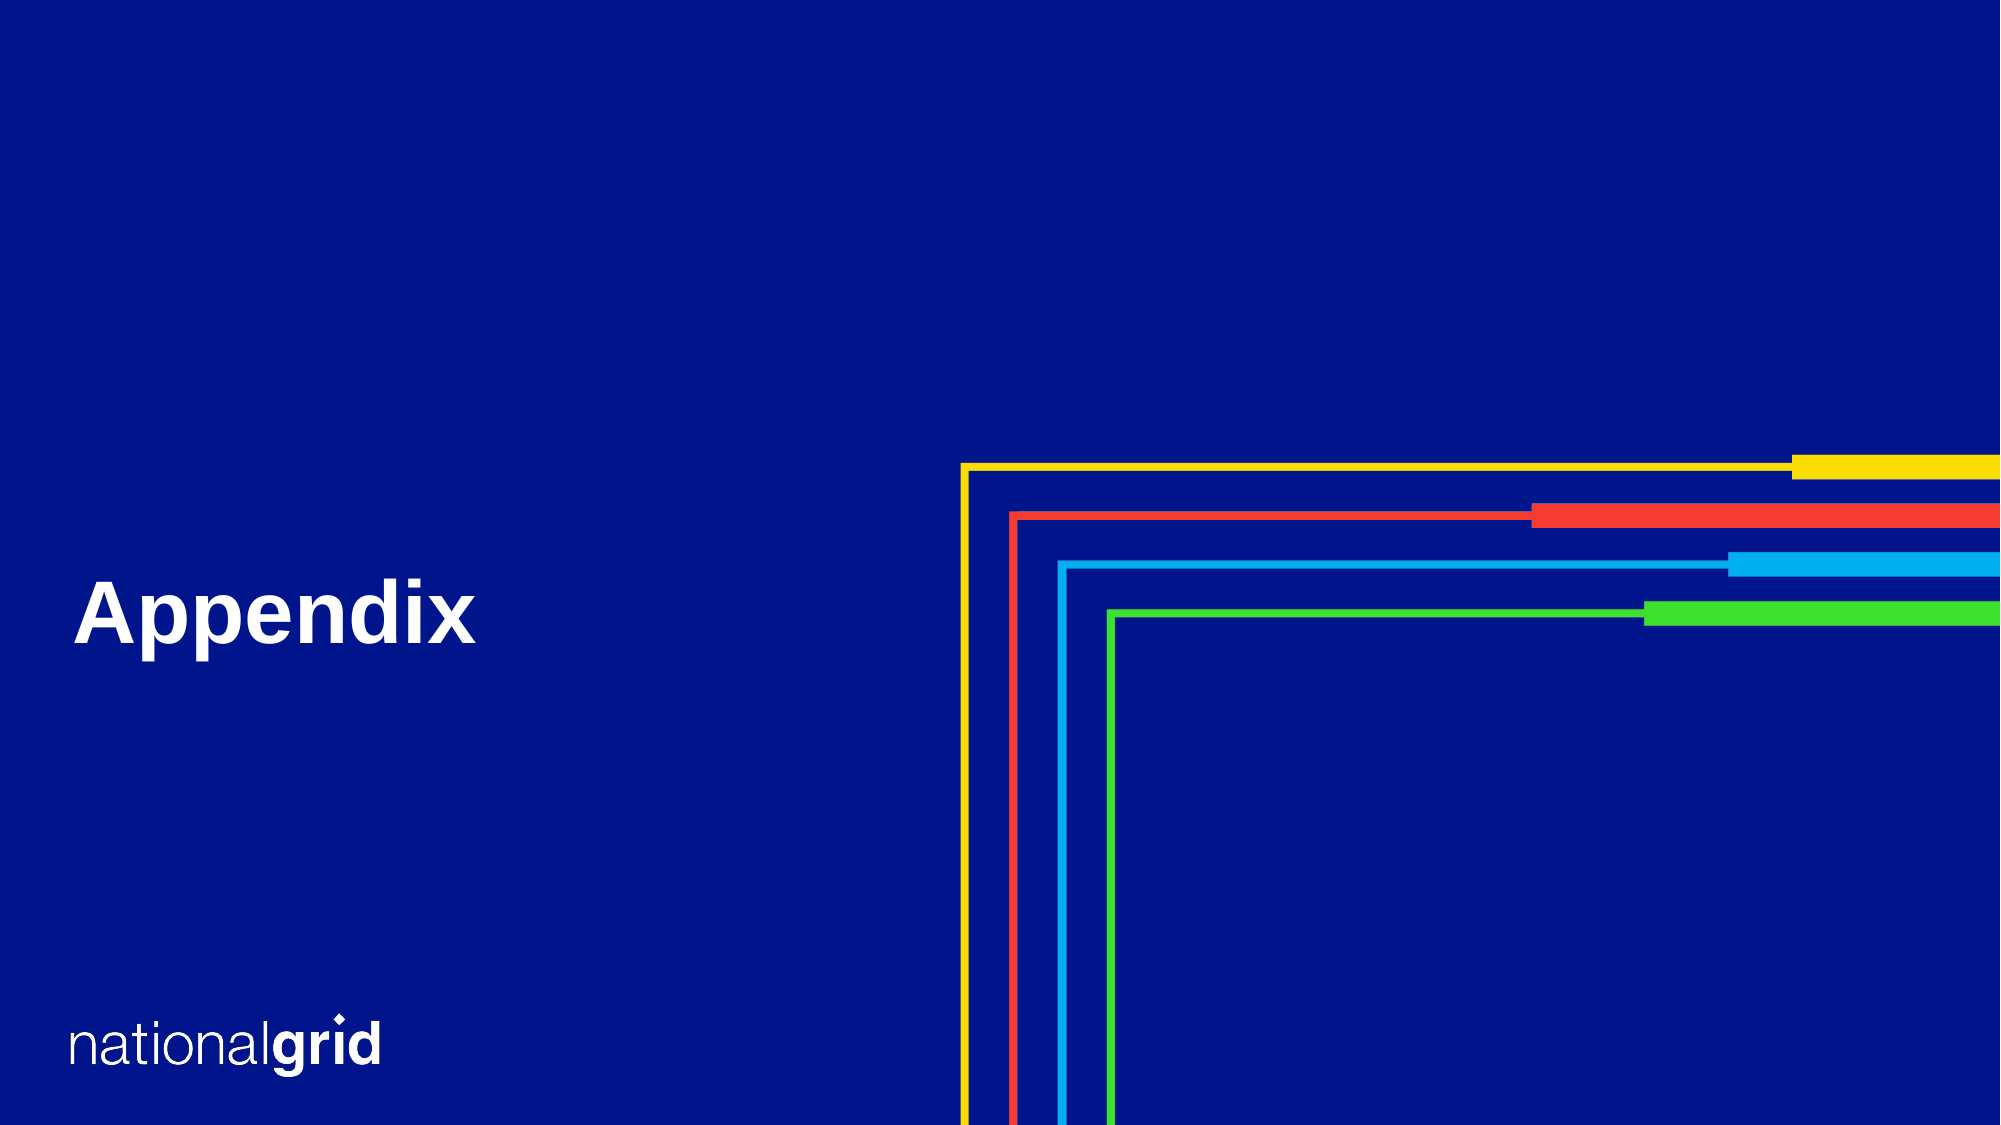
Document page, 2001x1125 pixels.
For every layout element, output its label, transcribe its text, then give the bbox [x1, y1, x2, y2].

picture [1067, 569, 2000, 1125]
list Appendix [72, 554, 858, 663]
picture [70, 1013, 380, 1077]
picture [960, 454, 2000, 1125]
